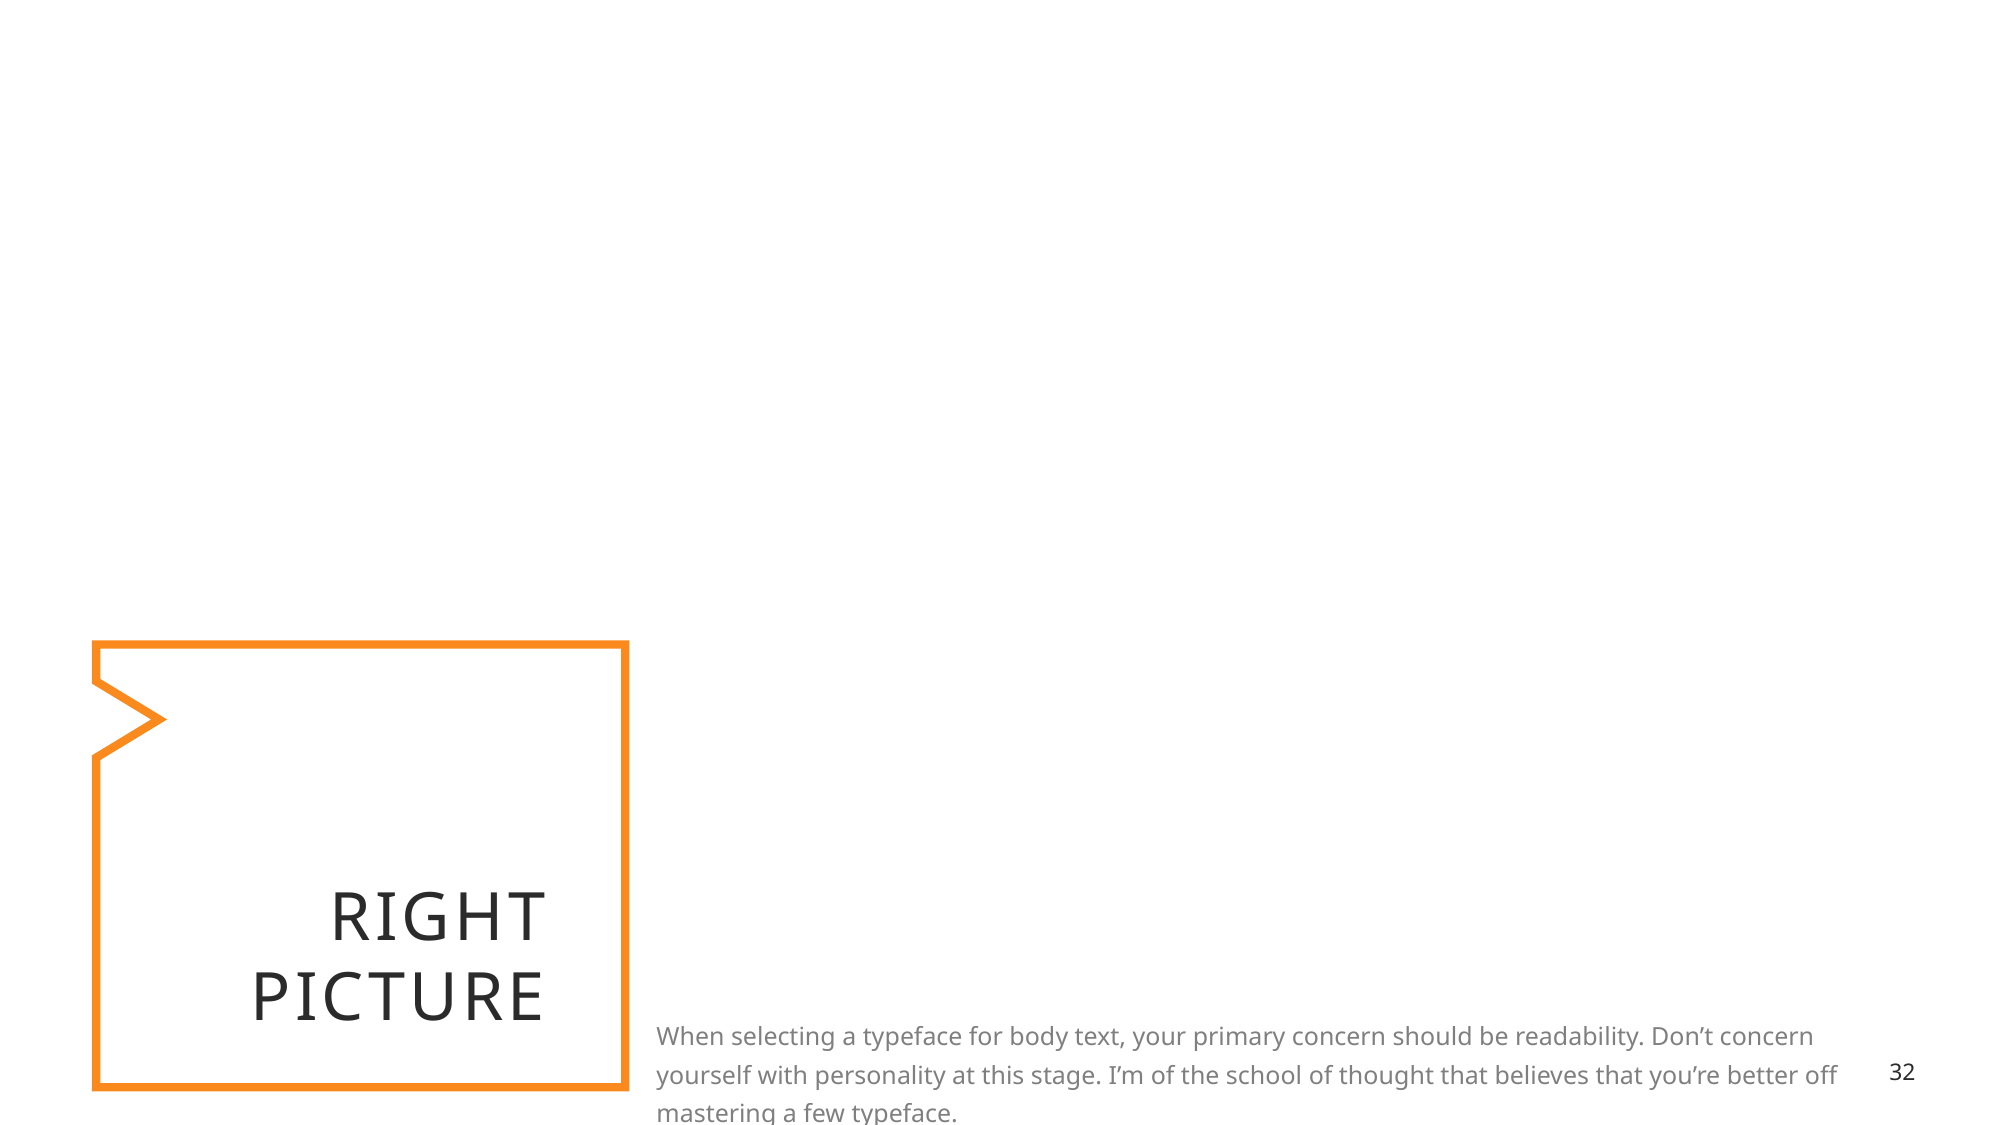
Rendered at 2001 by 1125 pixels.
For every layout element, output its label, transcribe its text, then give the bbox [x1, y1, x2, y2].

text_box When selecting a typeface for body text, your primary concern should be readability. Don’t concern yourself with personality at this stage. I’m of the school of thought that believes that you’re better off mastering a few typeface. [641, 1003, 1865, 1125]
text_box RIGHT PICTURE [134, 953, 561, 1042]
text_box [95, 953, 627, 1089]
picture [0, 0, 2000, 953]
